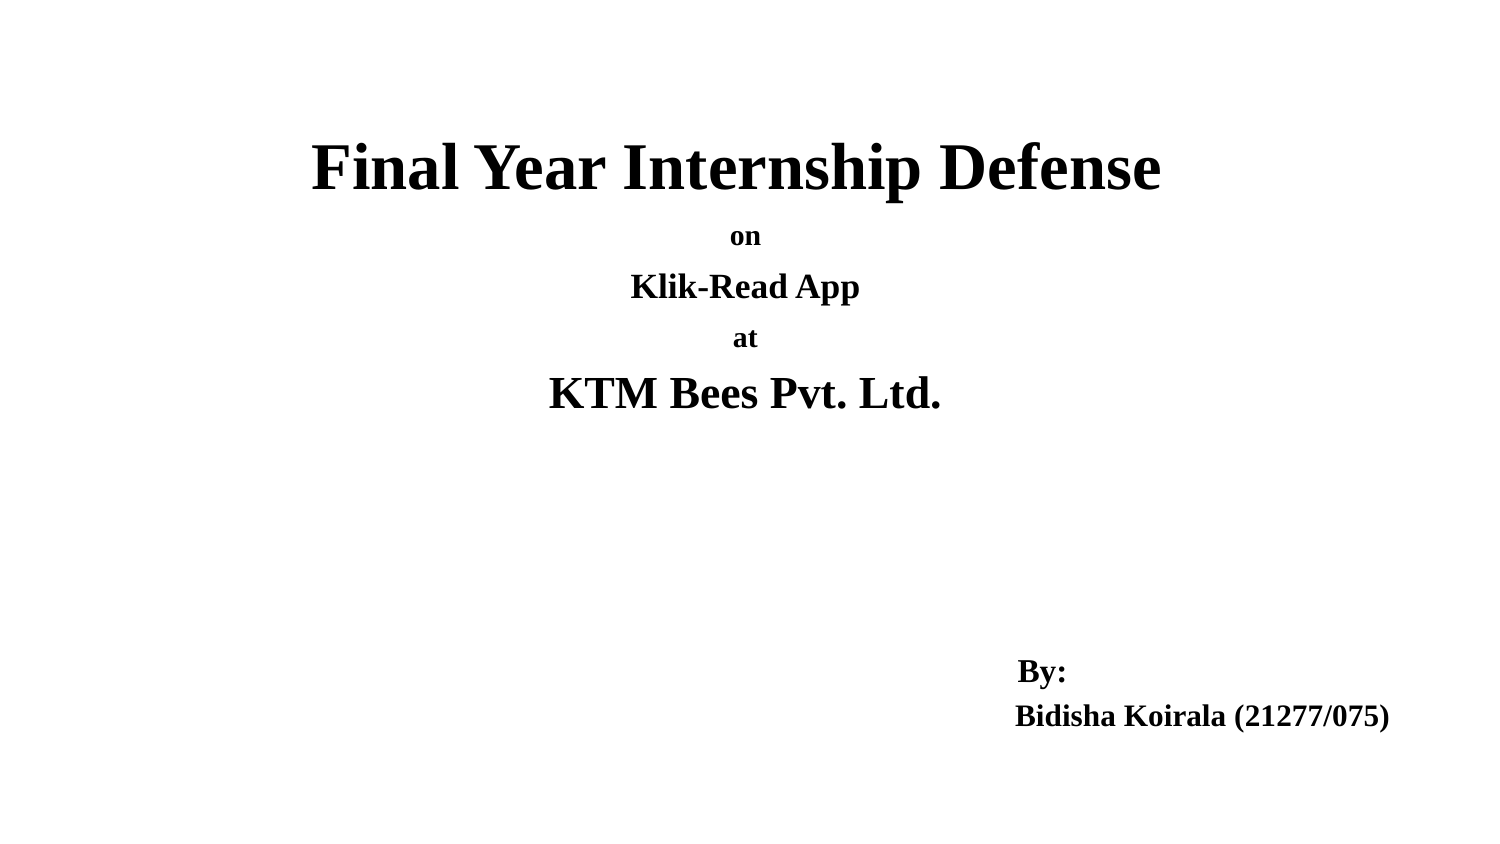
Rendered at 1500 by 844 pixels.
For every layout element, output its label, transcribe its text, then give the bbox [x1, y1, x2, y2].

subtitle Final Year Internship Defense on Klik-Read App at KTM Bees Pvt. Ltd. By: Bidisha Koirala (21277/075) [85, 126, 1406, 782]
